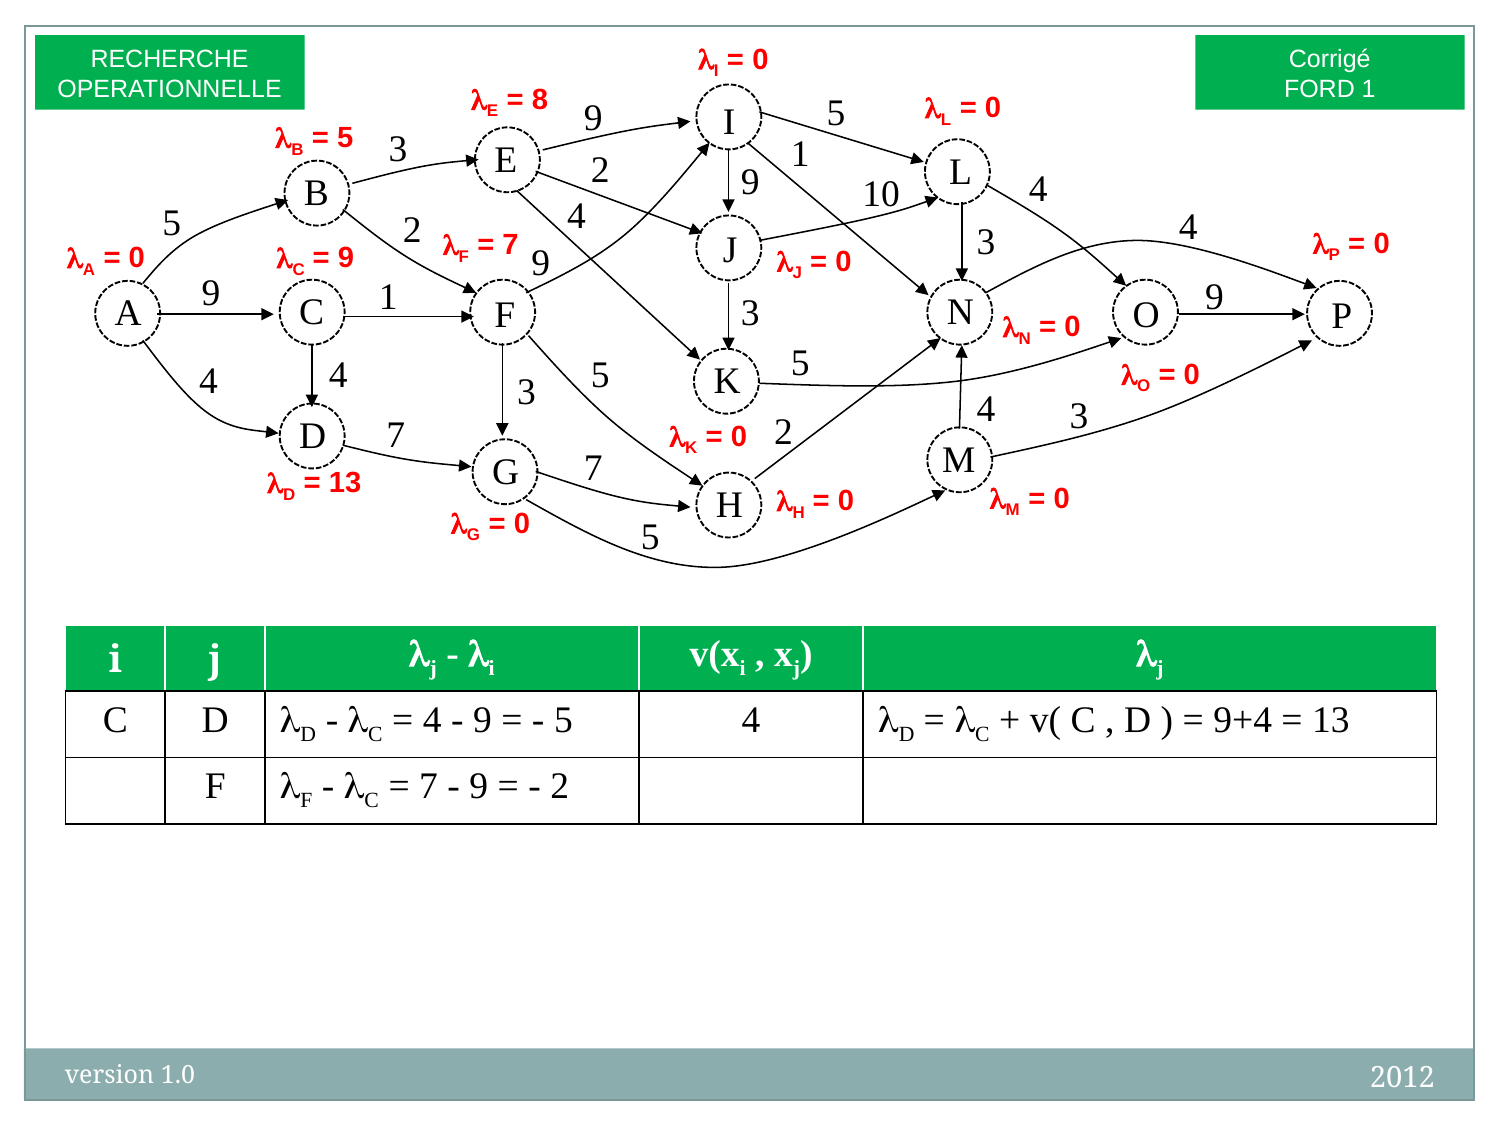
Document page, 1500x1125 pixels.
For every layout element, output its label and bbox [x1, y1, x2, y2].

table_cell [864, 692, 1436, 757]
text_box [1195, 35, 1465, 110]
table_cell [166, 692, 264, 757]
slide_number [950, 1050, 1450, 1111]
text_box [35, 35, 305, 110]
table_cell [66, 758, 164, 823]
table_cell [640, 758, 862, 823]
table_header [266, 626, 638, 690]
text_box [45, 32, 1389, 569]
text_box [902, 81, 1024, 136]
table_cell [266, 758, 638, 823]
table_cell [640, 692, 862, 757]
table_cell [266, 692, 638, 757]
table_cell [166, 758, 264, 823]
footer [50, 1051, 638, 1112]
table_header [66, 626, 164, 690]
table_header [166, 626, 264, 690]
table_header [640, 626, 862, 690]
table_header [864, 626, 1436, 690]
text_box [1290, 217, 1412, 272]
table_cell [864, 758, 1436, 823]
table_cell [66, 692, 164, 757]
